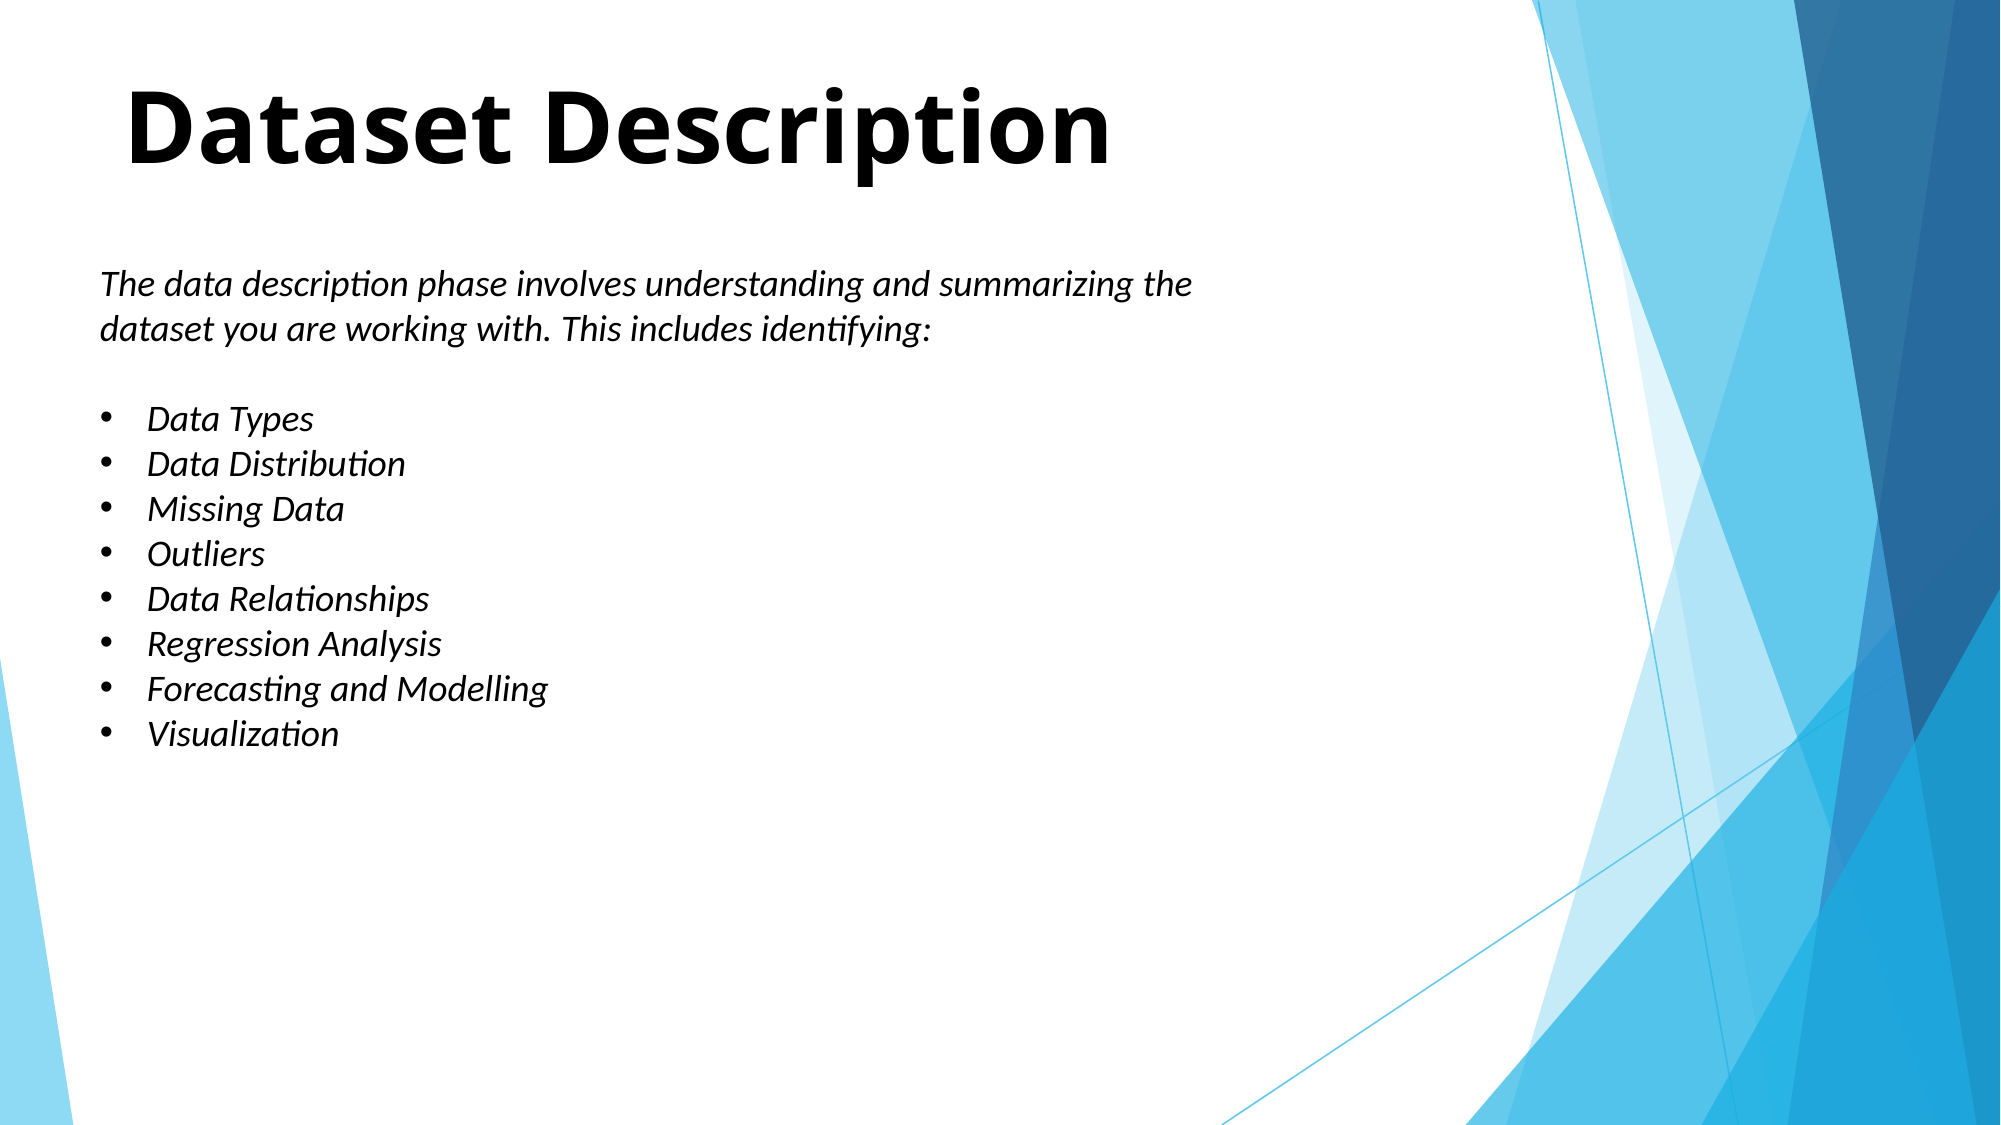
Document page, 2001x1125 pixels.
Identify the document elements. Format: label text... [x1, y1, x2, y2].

list The data description phase involves understanding and summarizing the dataset you are working with. This includes identifying: Data Types Data Distribution Missing Data Outliers Data Relationships Regression Analysis Forecasting and Modelling Visualization [99, 258, 1206, 759]
title Dataset Description [123, 63, 1877, 188]
